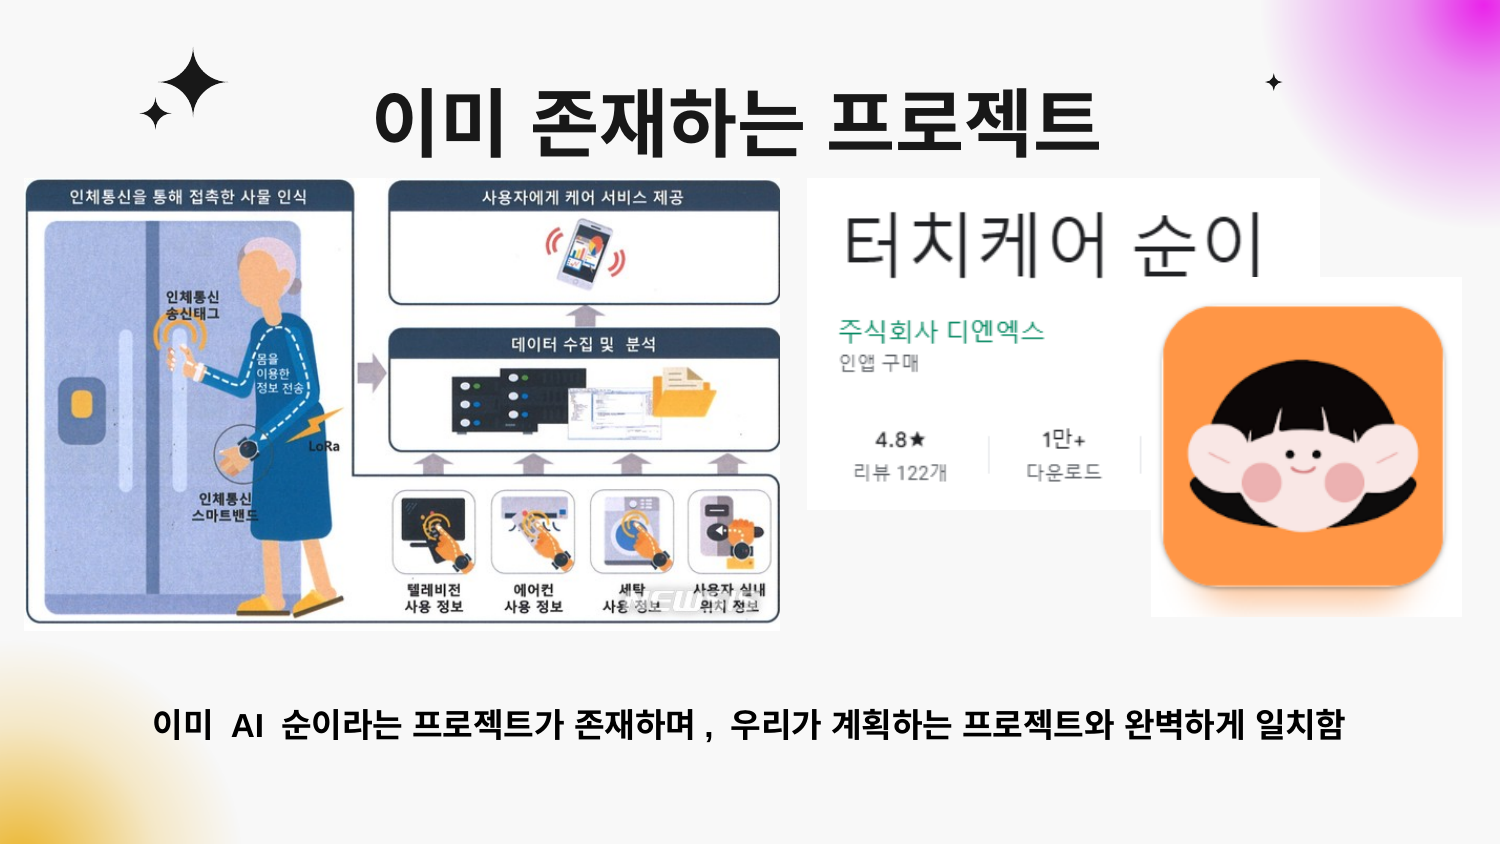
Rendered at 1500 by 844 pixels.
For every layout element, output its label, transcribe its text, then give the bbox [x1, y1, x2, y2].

title 이미 존재하는 프로젝트 [105, 48, 1370, 142]
picture [807, 0, 1500, 617]
picture [0, 178, 780, 844]
text_box 이미 AI 순이라는 프로젝트가 존재하며, 우리가 계획하는 프로젝트와 완벽하게 일치함 [78, 697, 1422, 752]
